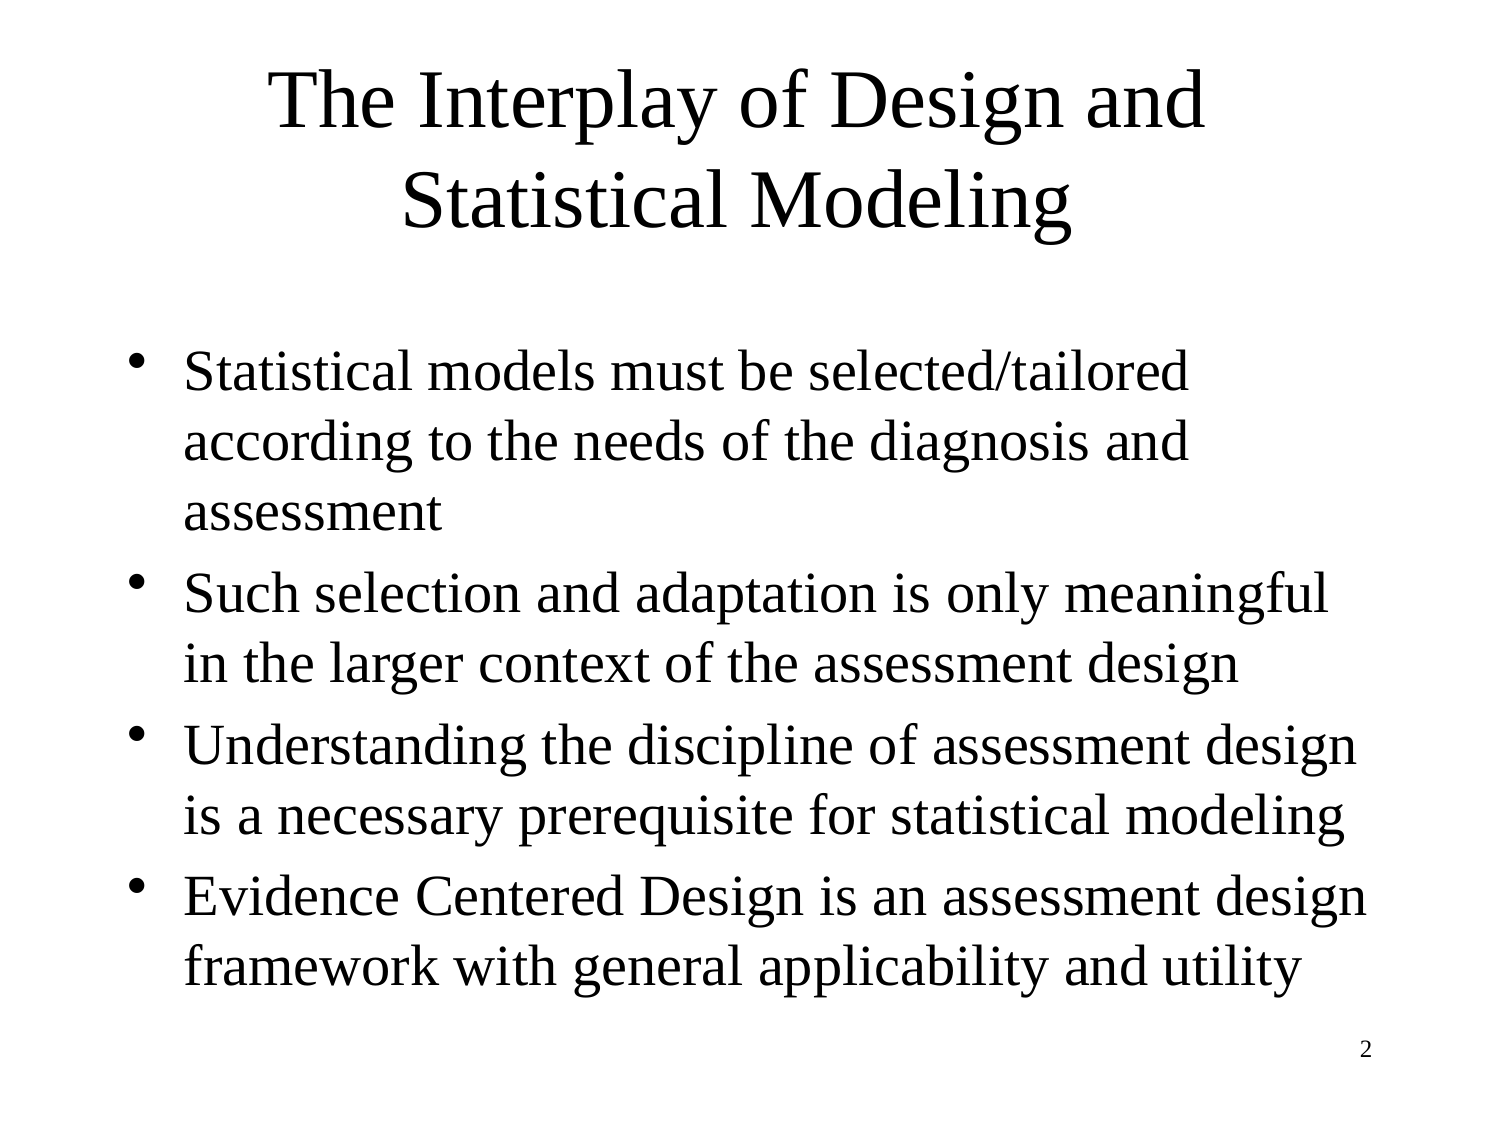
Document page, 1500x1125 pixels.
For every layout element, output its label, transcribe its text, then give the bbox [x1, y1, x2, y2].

slide_number 2 [1074, 1024, 1388, 1101]
list Statistical models must be selected/tailored according to the needs of the diagnosis and assessment Such selection and adaptation is only meaningful in the larger context of the assessment design Understanding the discipline of assessment design is a necessary prerequisite for statistical modeling Evidence Centered Design is an assessment design framework with general applicability and utility [112, 324, 1388, 1000]
title The Interplay of Design and Statistical Modeling [99, 50, 1375, 238]
